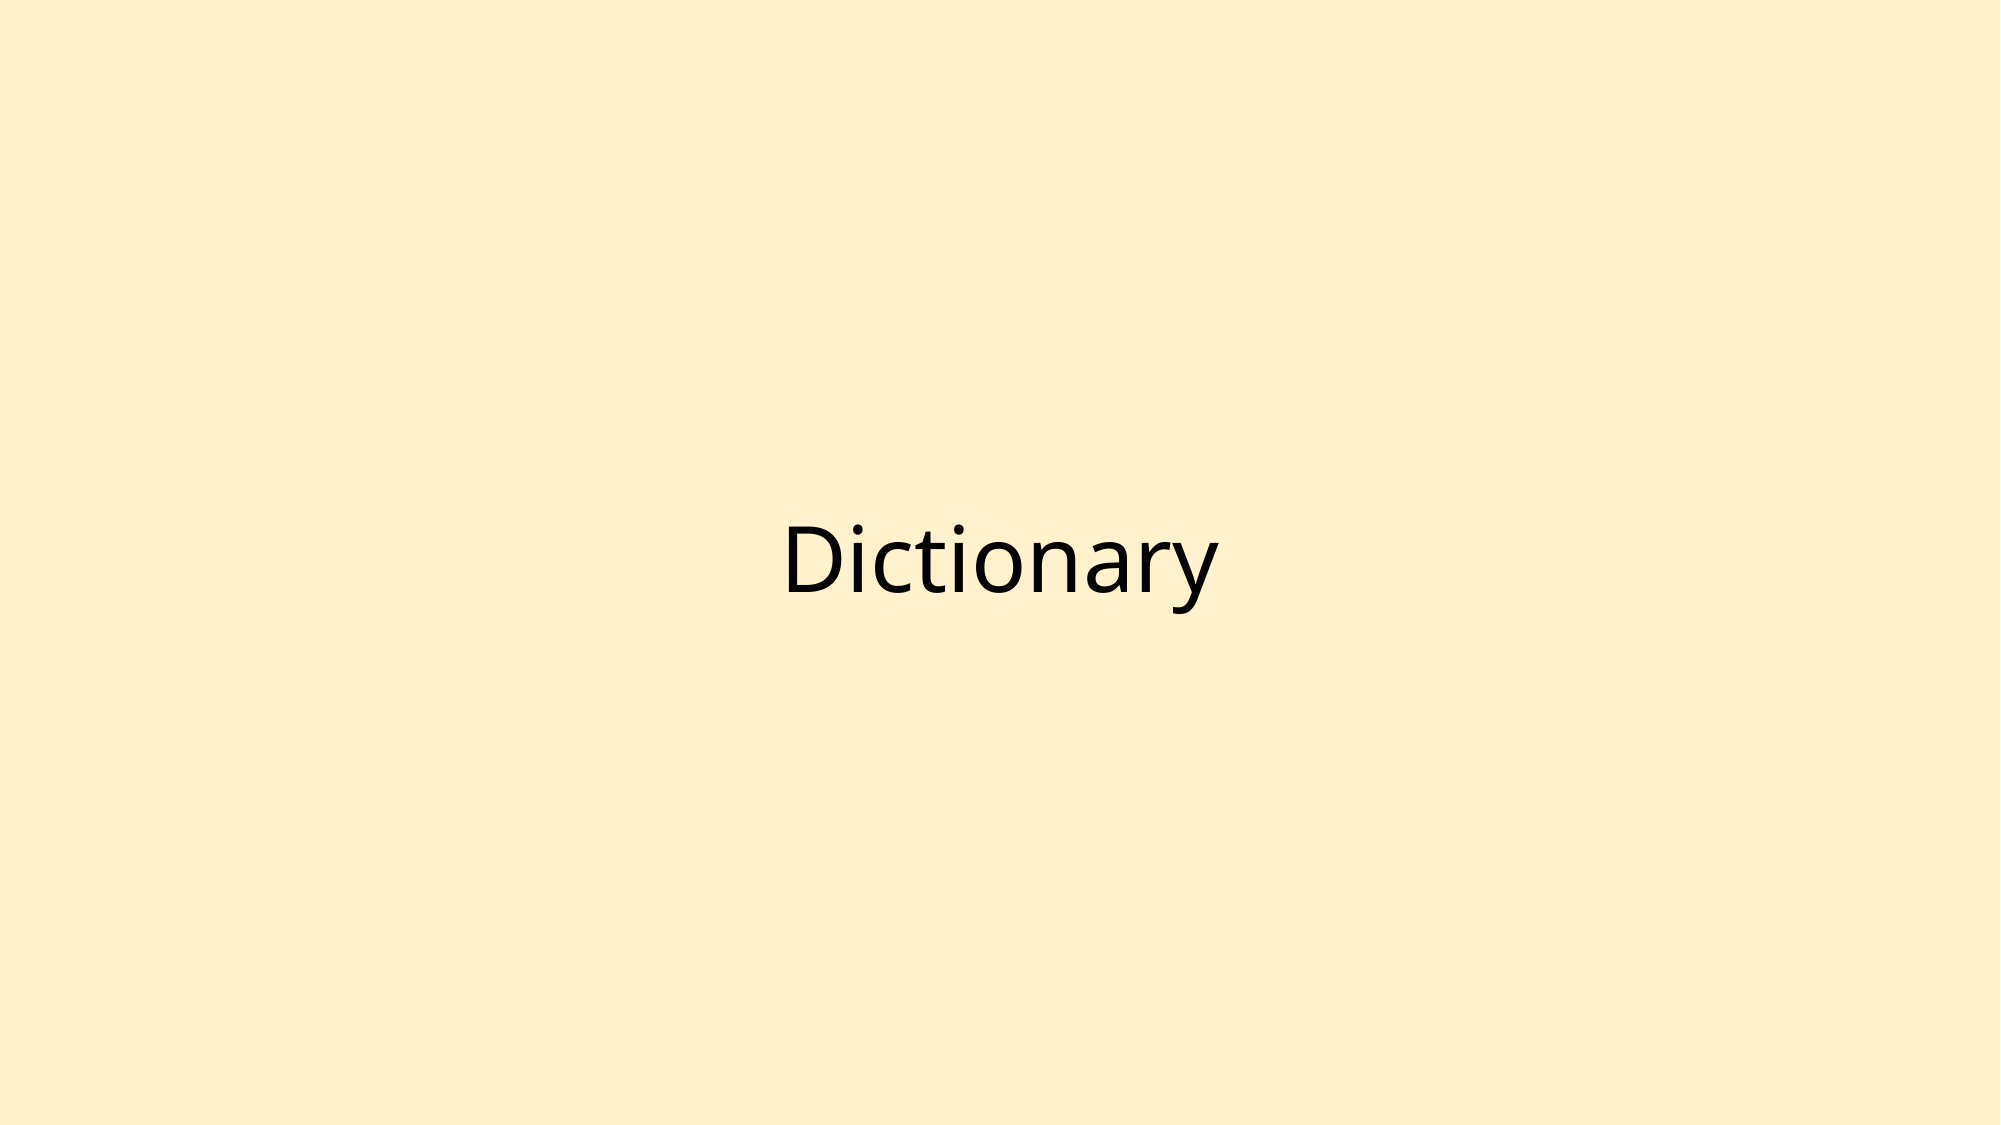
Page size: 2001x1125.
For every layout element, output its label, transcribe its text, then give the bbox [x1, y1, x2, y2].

title Dictionary [137, 453, 1863, 672]
